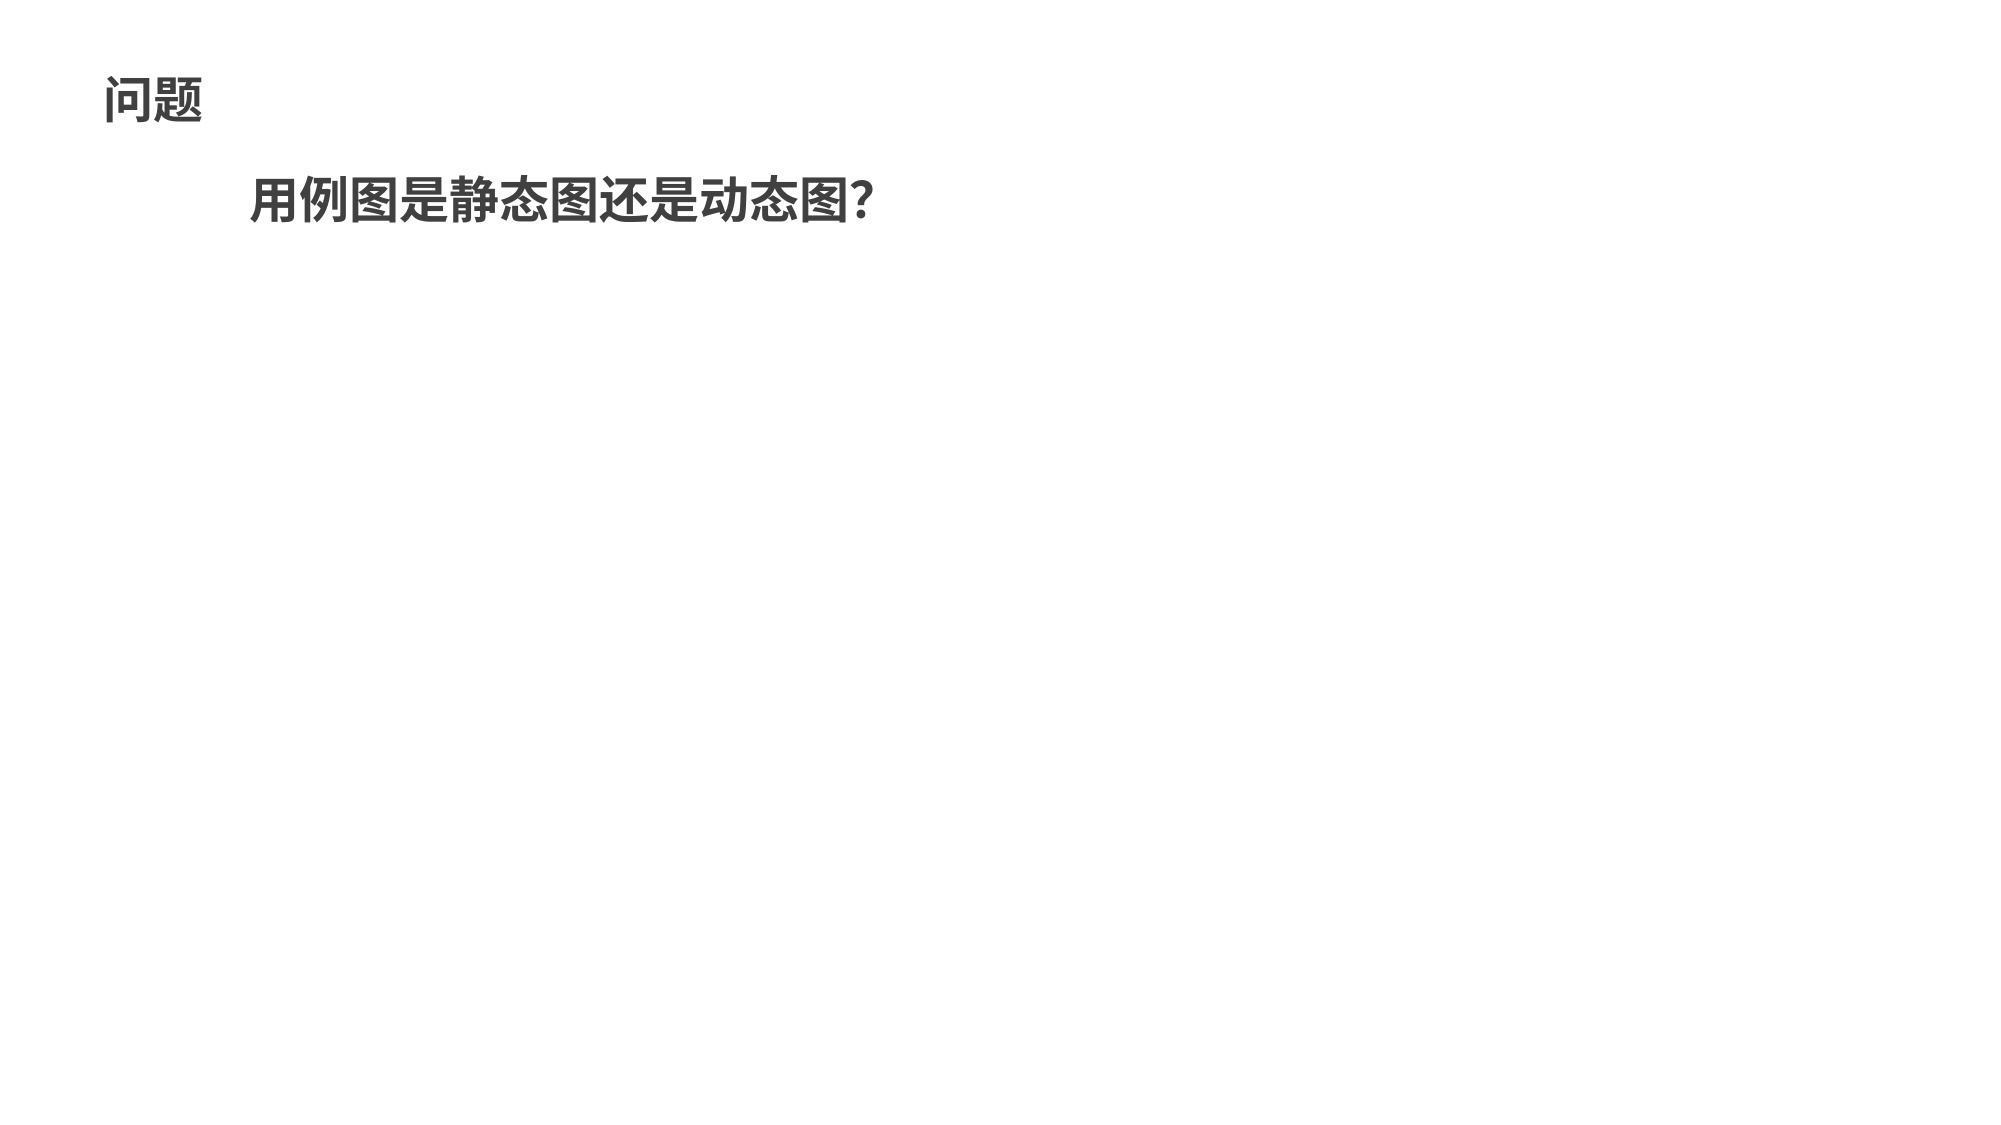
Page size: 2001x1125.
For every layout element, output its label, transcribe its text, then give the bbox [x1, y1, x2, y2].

text_box 用例图是静态图还是动态图？ [234, 161, 915, 236]
text_box 问题 [88, 61, 218, 136]
